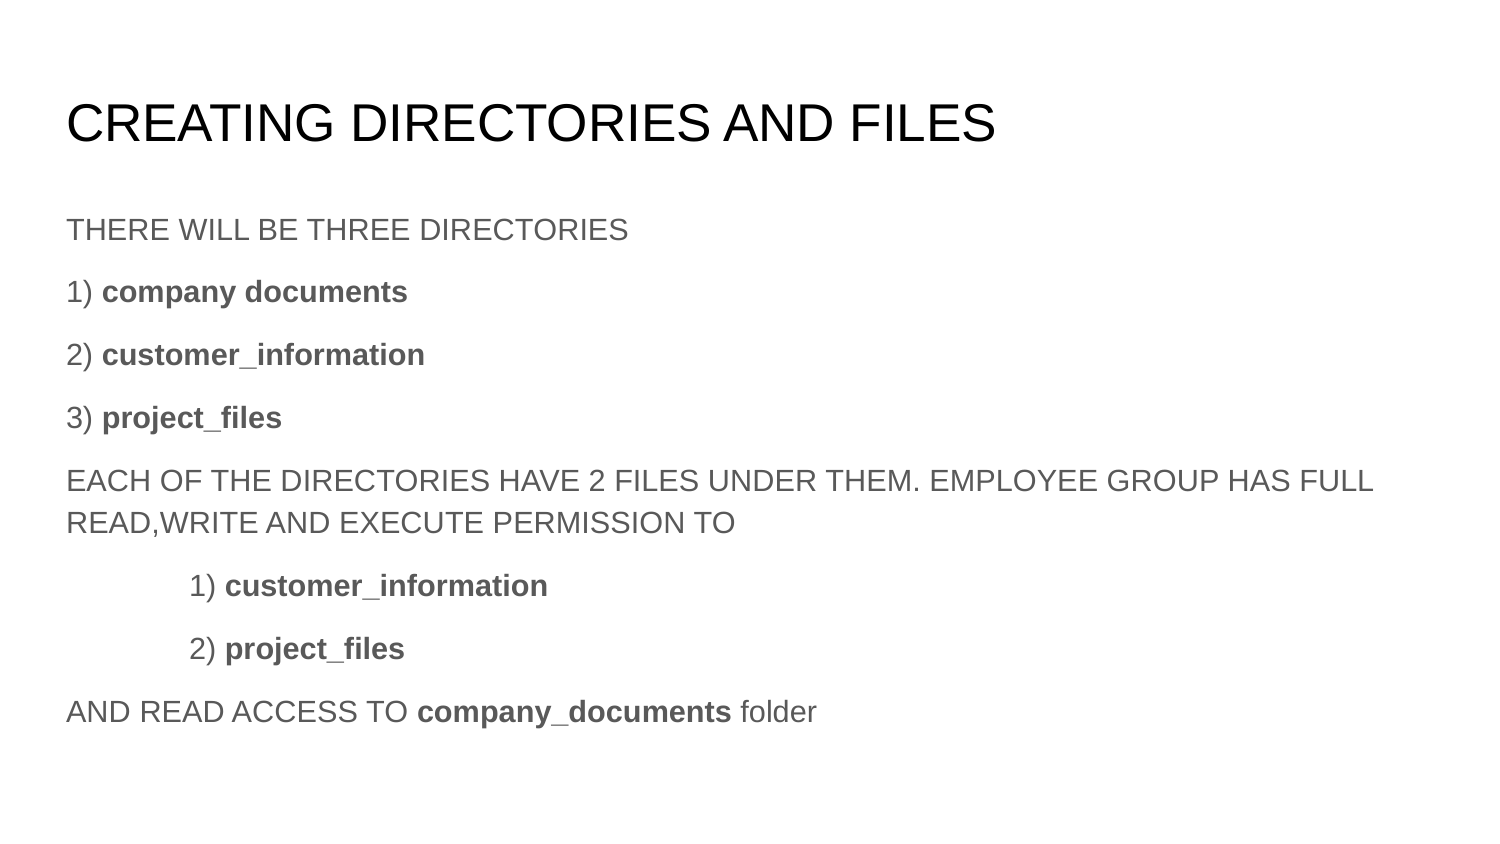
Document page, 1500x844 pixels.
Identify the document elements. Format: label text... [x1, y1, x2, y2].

title CREATING DIRECTORIES AND FILES [51, 72, 1449, 167]
list THERE WILL BE THREE DIRECTORIES 1) company documents 2) customer_information 3) project_files EACH OF THE DIRECTORIES HAVE 2 FILES UNDER THEM. EMPLOYEE GROUP HAS FULL READ,WRITE AND EXECUTE PERMISSION TO 1) customer_information 2) project_files AND READ ACCESS TO company_documents folder [51, 189, 1449, 750]
